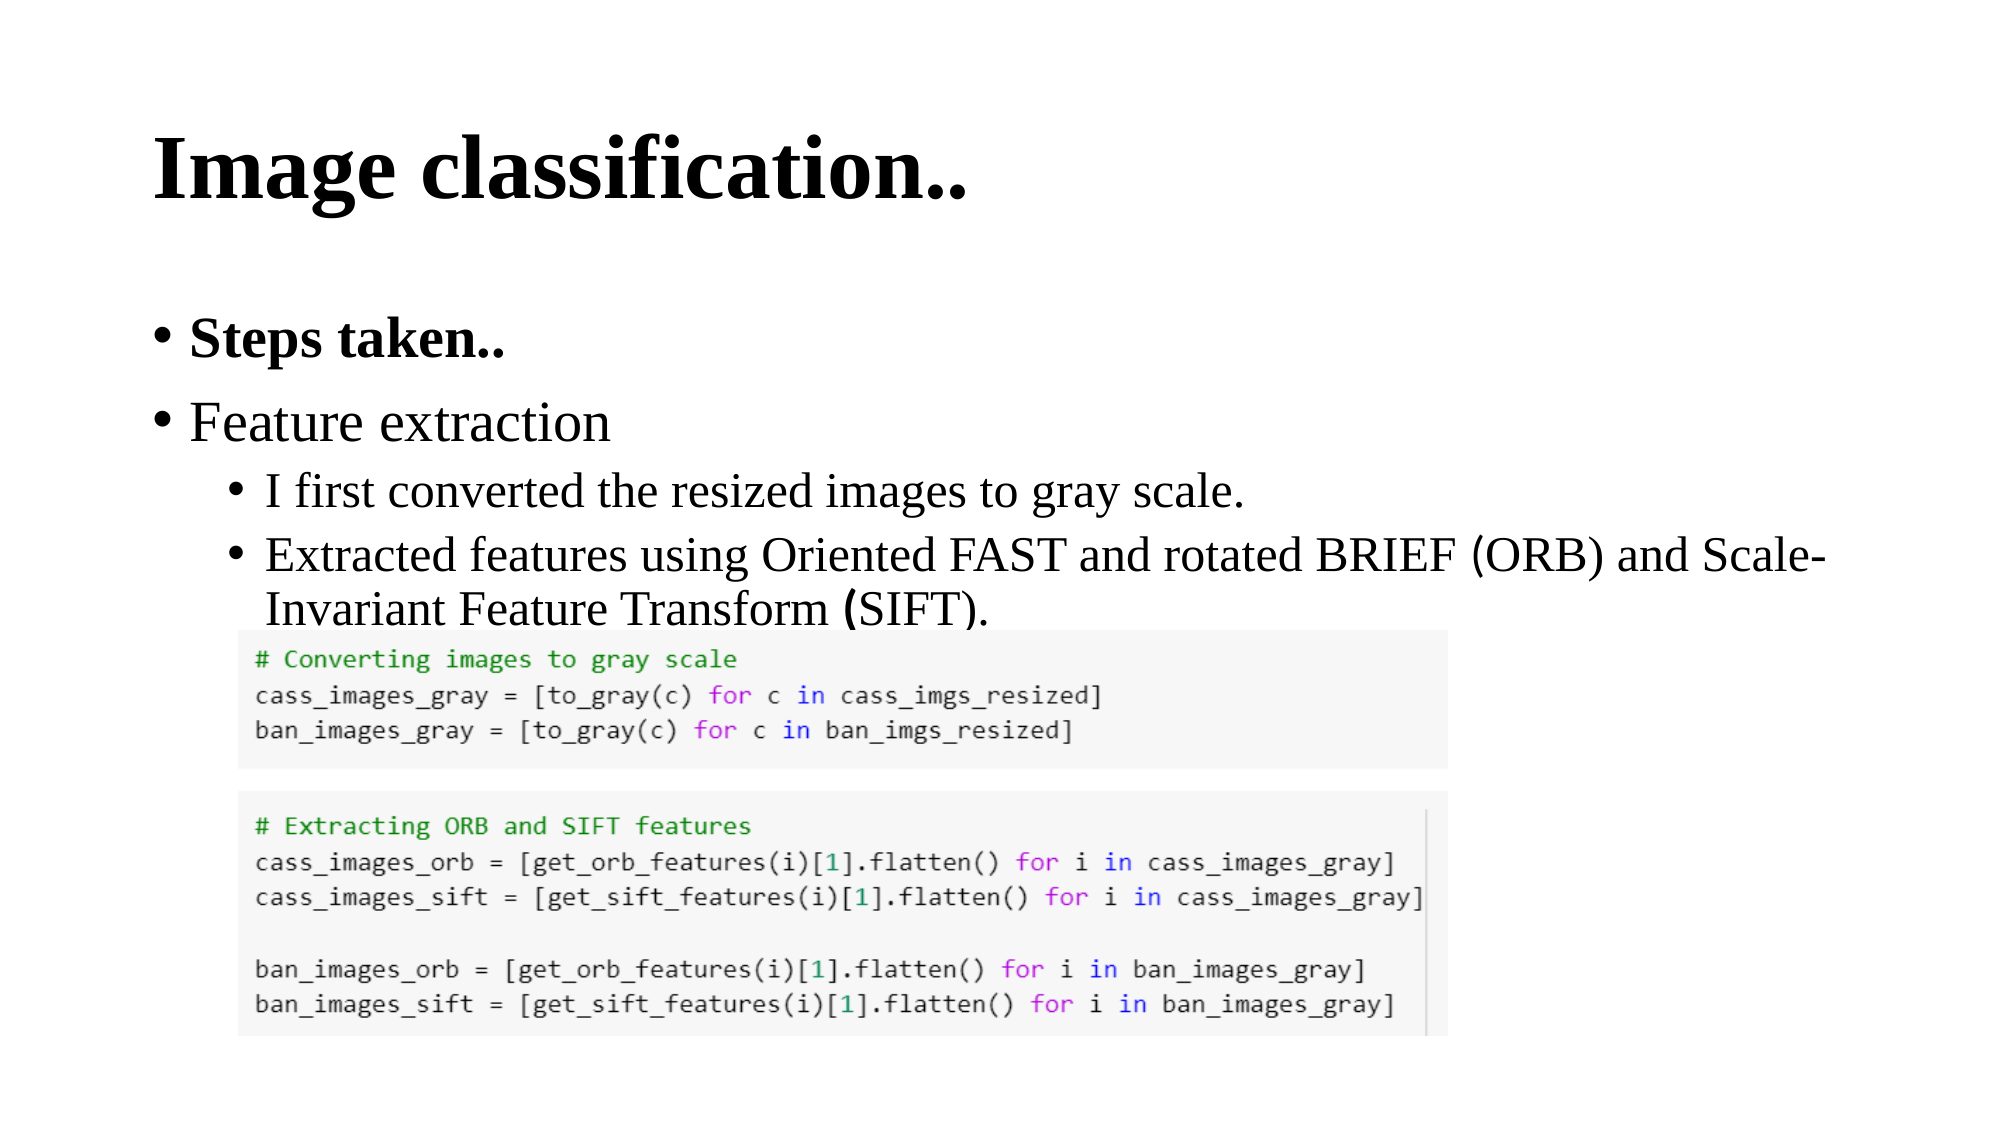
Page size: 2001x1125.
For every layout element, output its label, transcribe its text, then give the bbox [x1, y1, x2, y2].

picture [238, 630, 1448, 1036]
title Image classification.. [137, 59, 1863, 278]
list Steps taken.. Feature extraction I first converted the resized images to gray scale. Extracted features using Oriented FAST and rotated BRIEF (ORB) and Scale-Invariant Feature Transform (SIFT). [137, 299, 1863, 1014]
